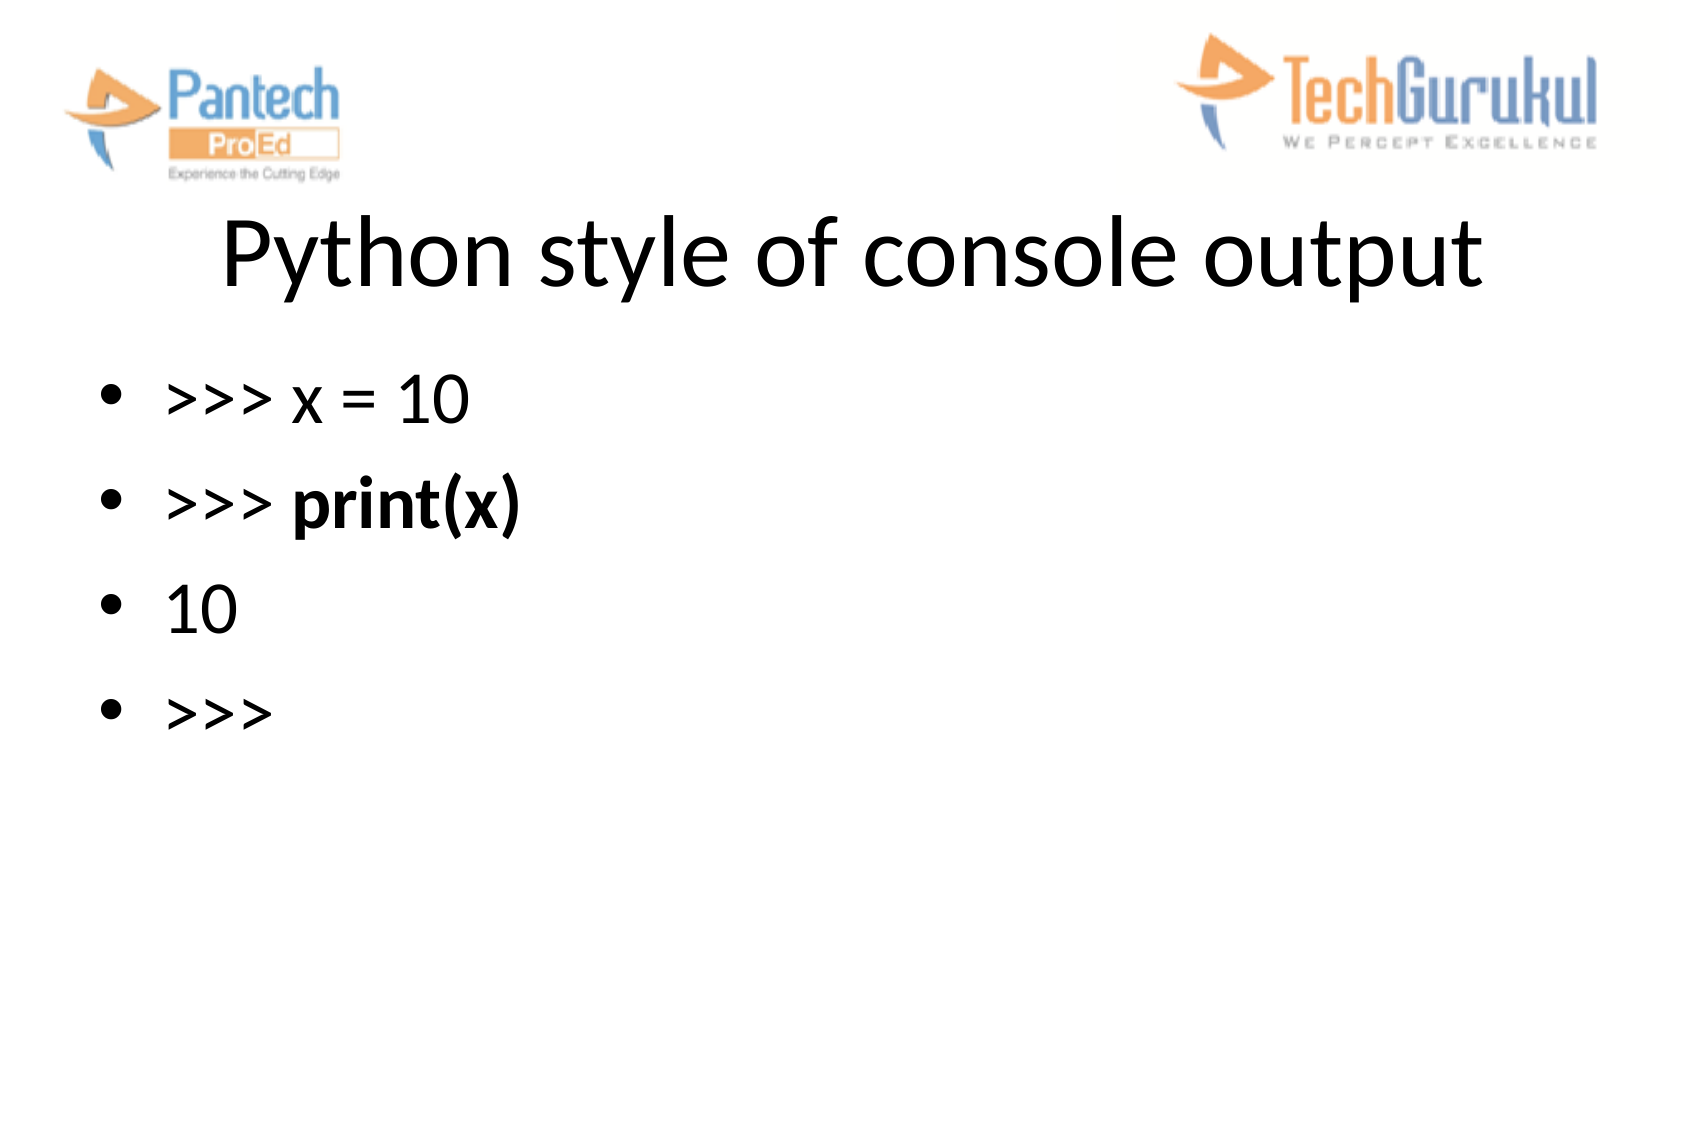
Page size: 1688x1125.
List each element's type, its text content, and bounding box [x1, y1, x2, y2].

list >>> x = 10 >>> print(x) 10 >>> [82, 339, 1601, 1083]
title Python style of console output [93, 152, 1613, 340]
